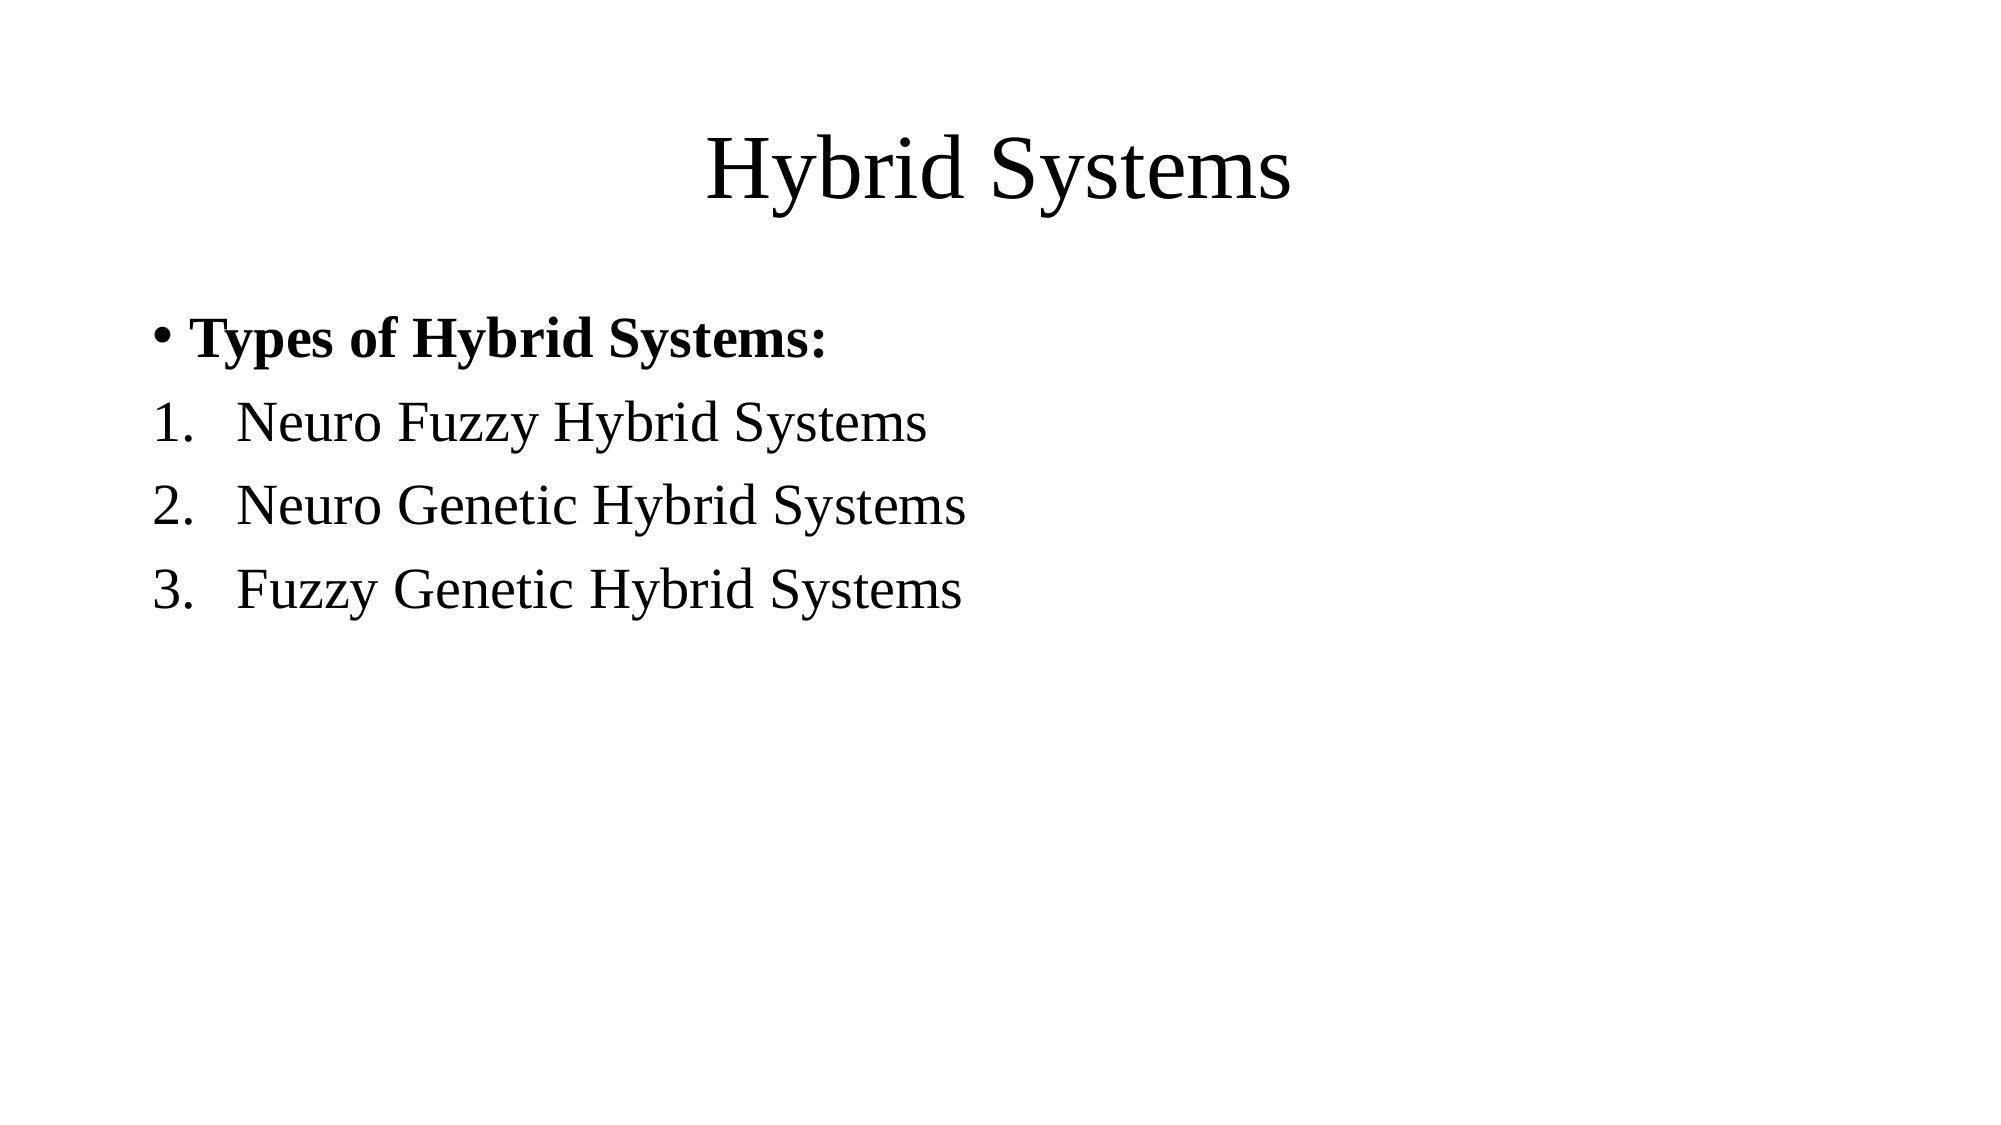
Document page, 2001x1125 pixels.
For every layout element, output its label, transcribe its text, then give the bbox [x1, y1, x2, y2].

title Hybrid Systems [137, 59, 1863, 278]
list Types of Hybrid Systems: Neuro Fuzzy Hybrid Systems Neuro Genetic Hybrid Systems Fuzzy Genetic Hybrid Systems [137, 299, 1863, 1014]
